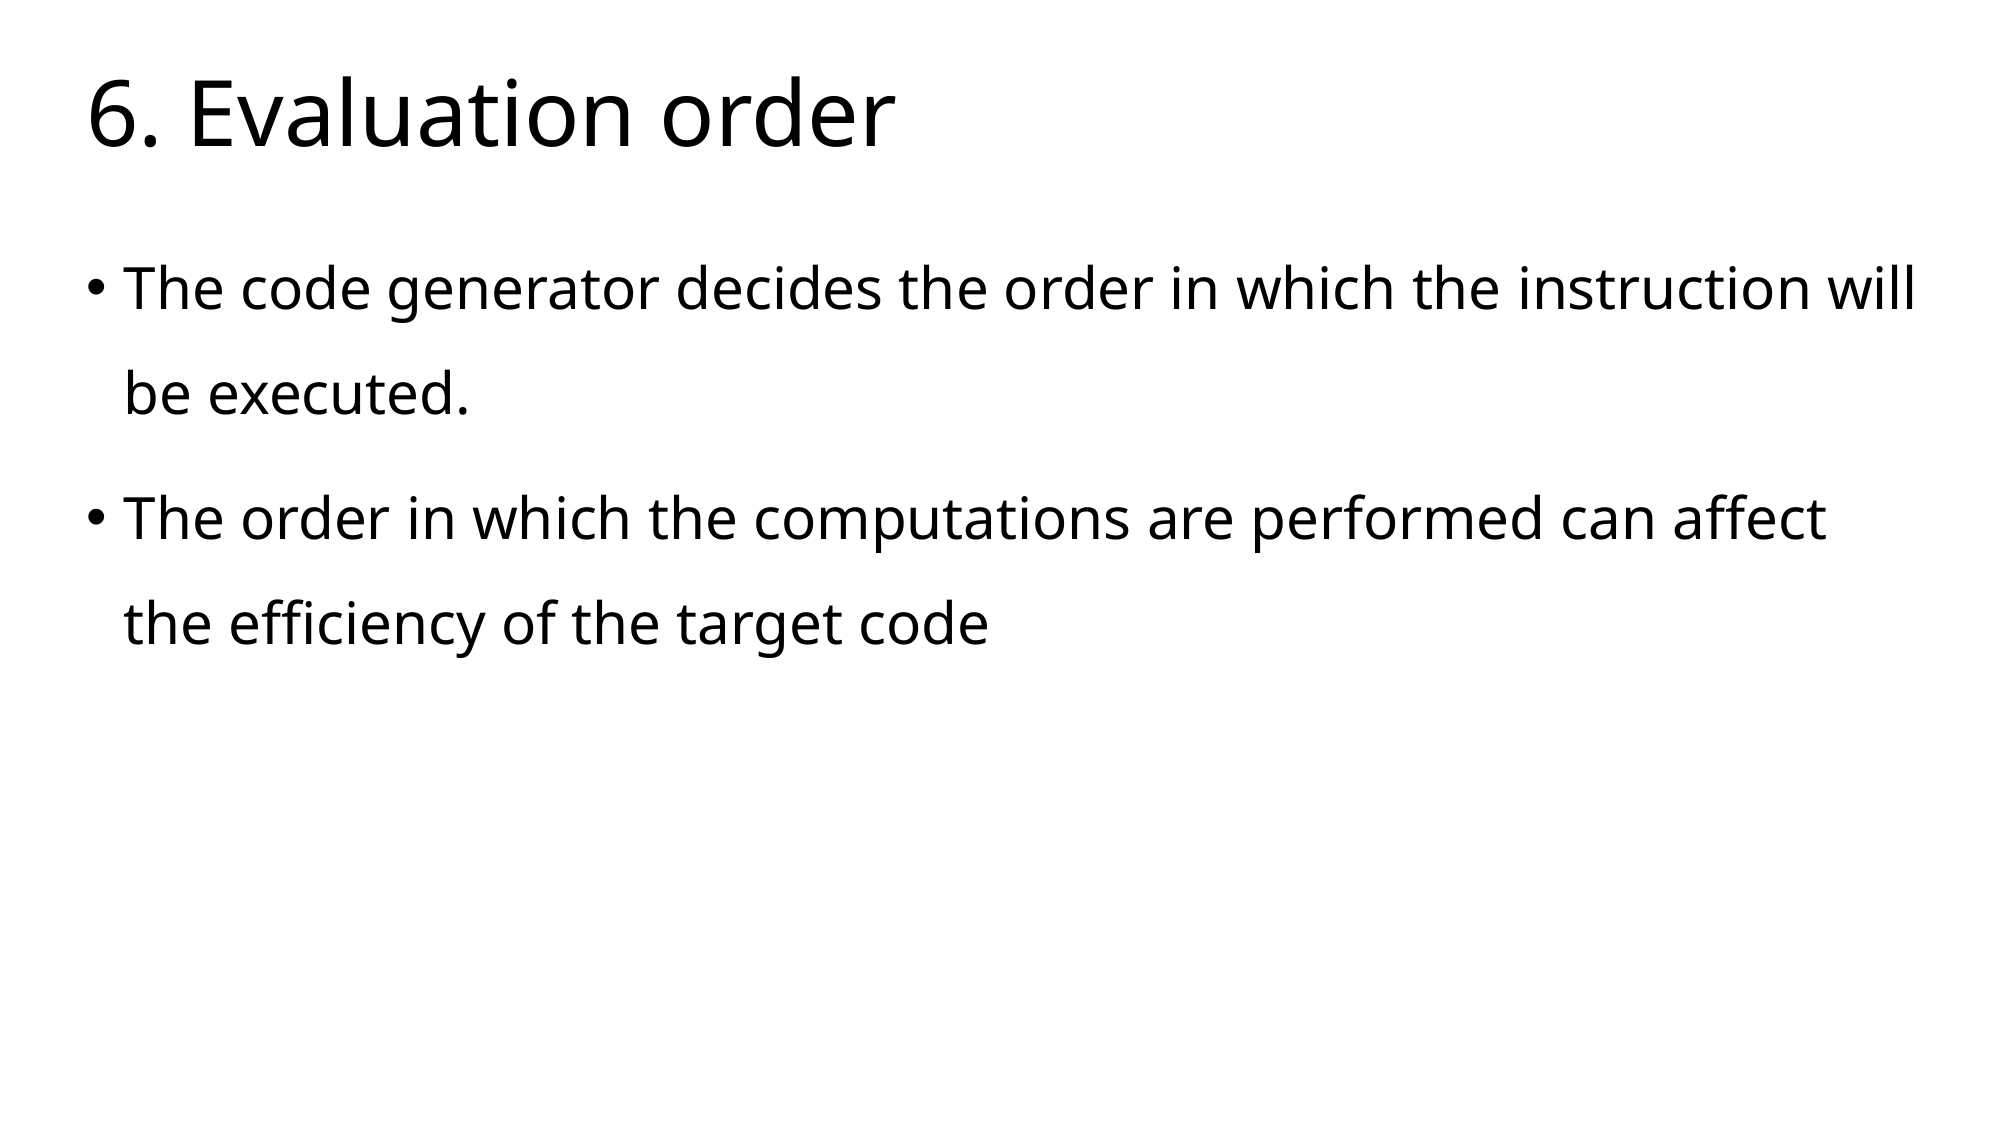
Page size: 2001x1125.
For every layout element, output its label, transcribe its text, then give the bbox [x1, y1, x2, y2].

list The code generator decides the order in which the instruction will be executed. The order in which the computations are performed can affect the efficiency of the target code [71, 208, 1941, 1066]
title 6. Evaluation order [71, 59, 1941, 175]
